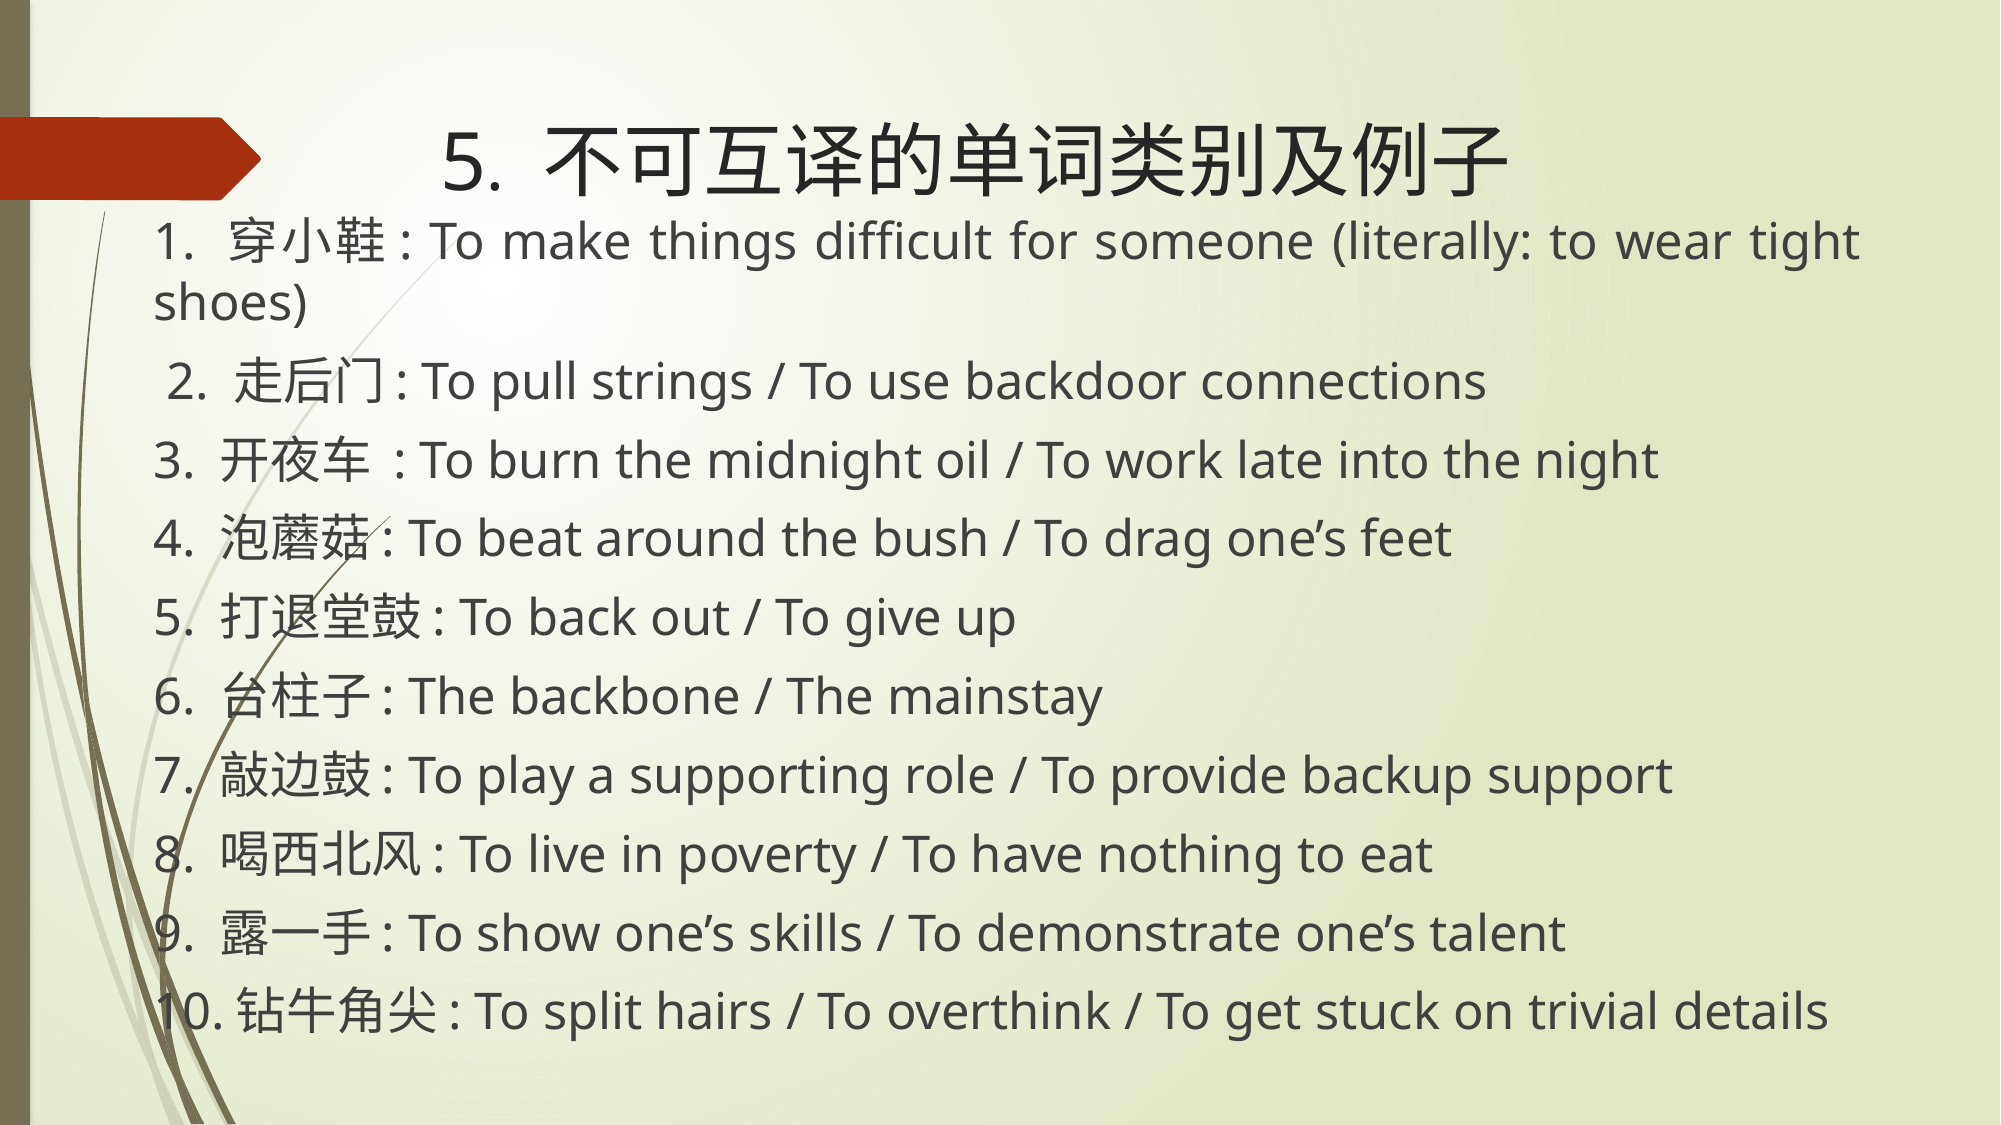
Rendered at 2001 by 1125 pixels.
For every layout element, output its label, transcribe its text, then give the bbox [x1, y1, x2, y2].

list 1. 穿小鞋: To make things difficult for someone (literally: to wear tight shoes) 2. 走后门: To pull strings / To use backdoor connections 3. 开夜车 : To burn the midnight oil / To work late into the night 4. 泡蘑菇: To beat around the bush / To drag one’s feet 5. 打退堂鼓: To back out / To give up 6. 台柱子: The backbone / The mainstay 7. 敲边鼓: To play a supporting role / To provide backup support 8. 喝西北风: To live in poverty / To have nothing to eat 9. 露一手: To show one’s skills / To demonstrate one’s talent 10.钻牛角尖: To split hairs / To overthink / To get stuck on trivial details [138, 201, 1878, 1065]
title 5. 不可互译的单词类别及例子 [425, 102, 1888, 313]
